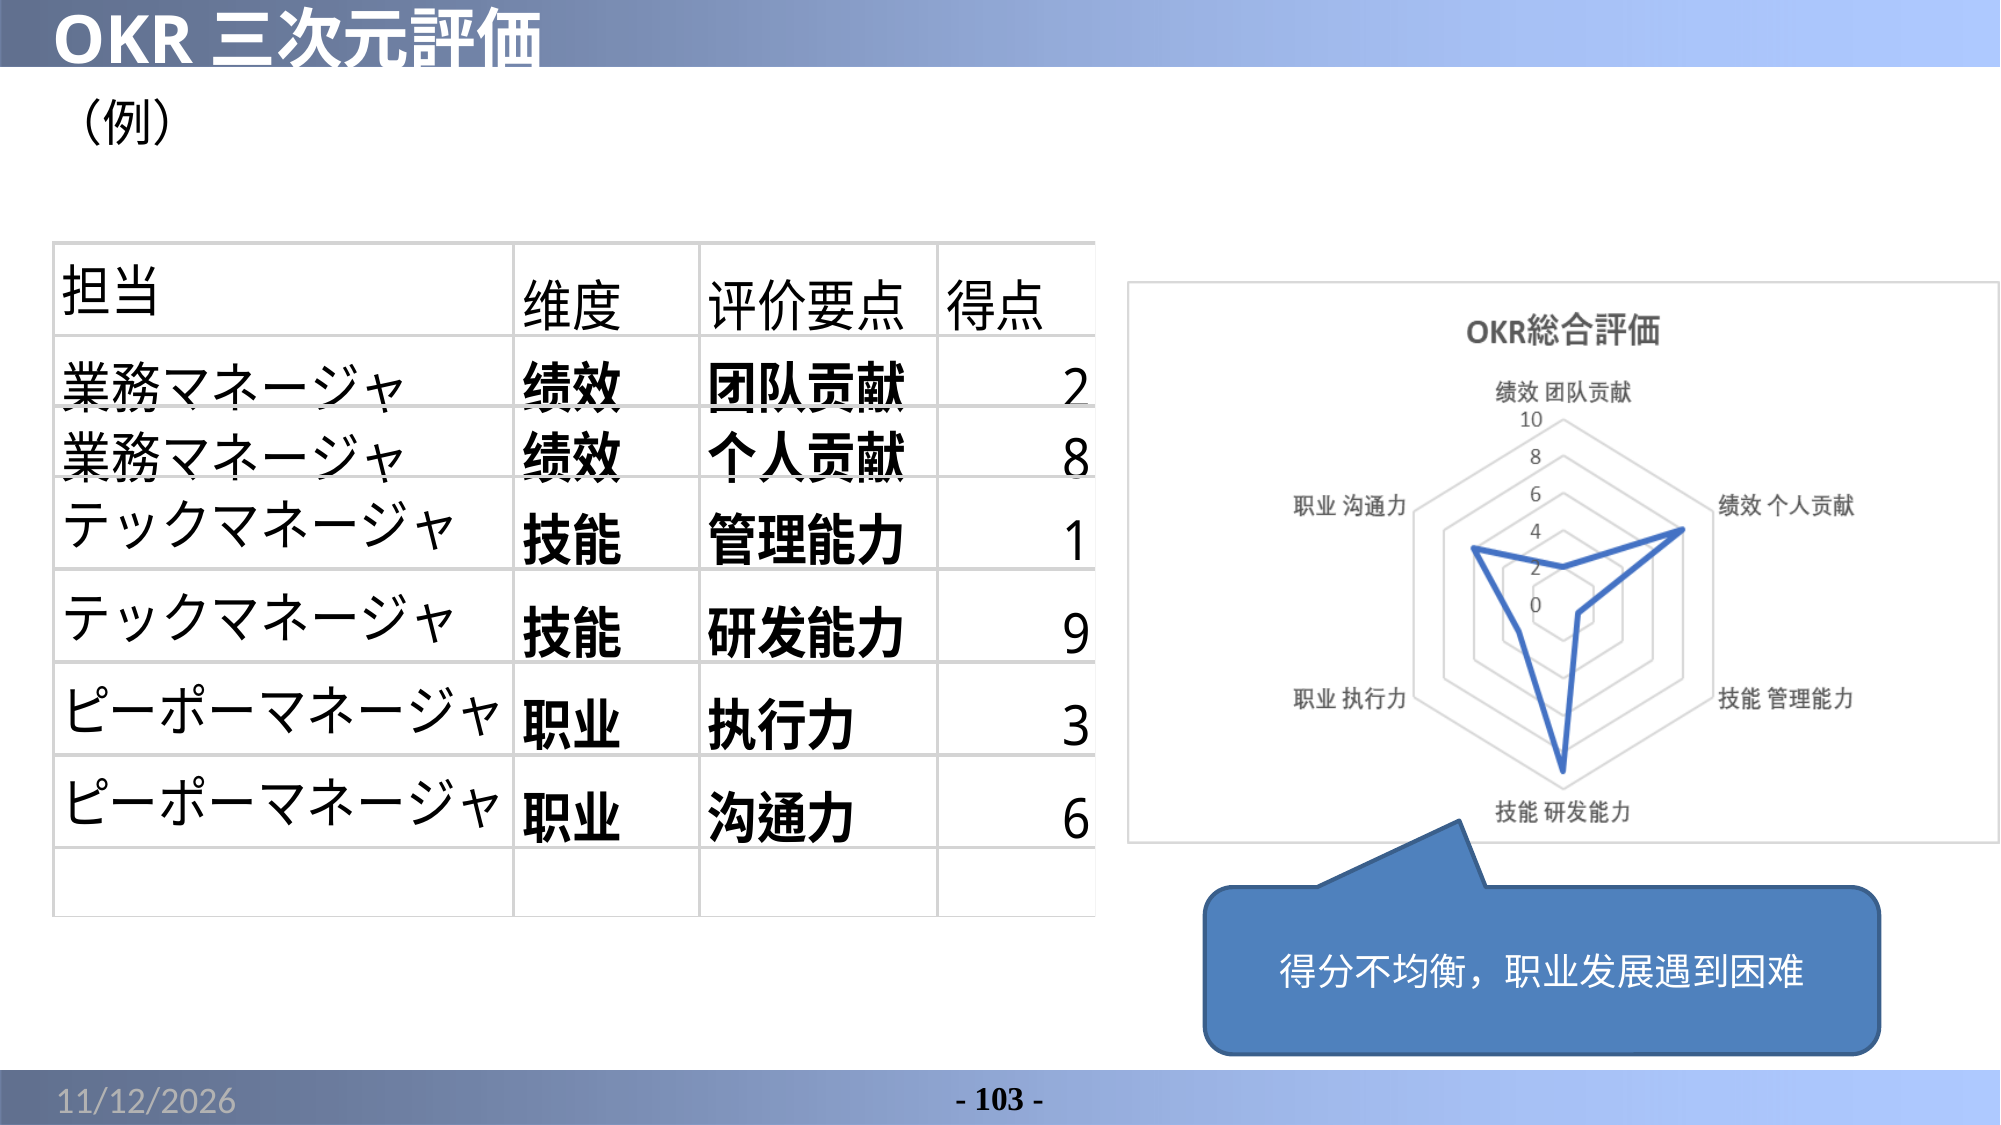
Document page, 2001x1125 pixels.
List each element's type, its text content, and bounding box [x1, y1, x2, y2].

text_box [51, 240, 1099, 921]
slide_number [55, 1076, 516, 1122]
title OKR三次元評価 [52, 0, 1946, 71]
picture [1127, 281, 2000, 844]
text_box 得分不均衡，职业发展遇到困难 [1202, 852, 1882, 1057]
slide_number - 103 - [934, 1078, 1063, 1117]
list （例） [52, 91, 1000, 224]
